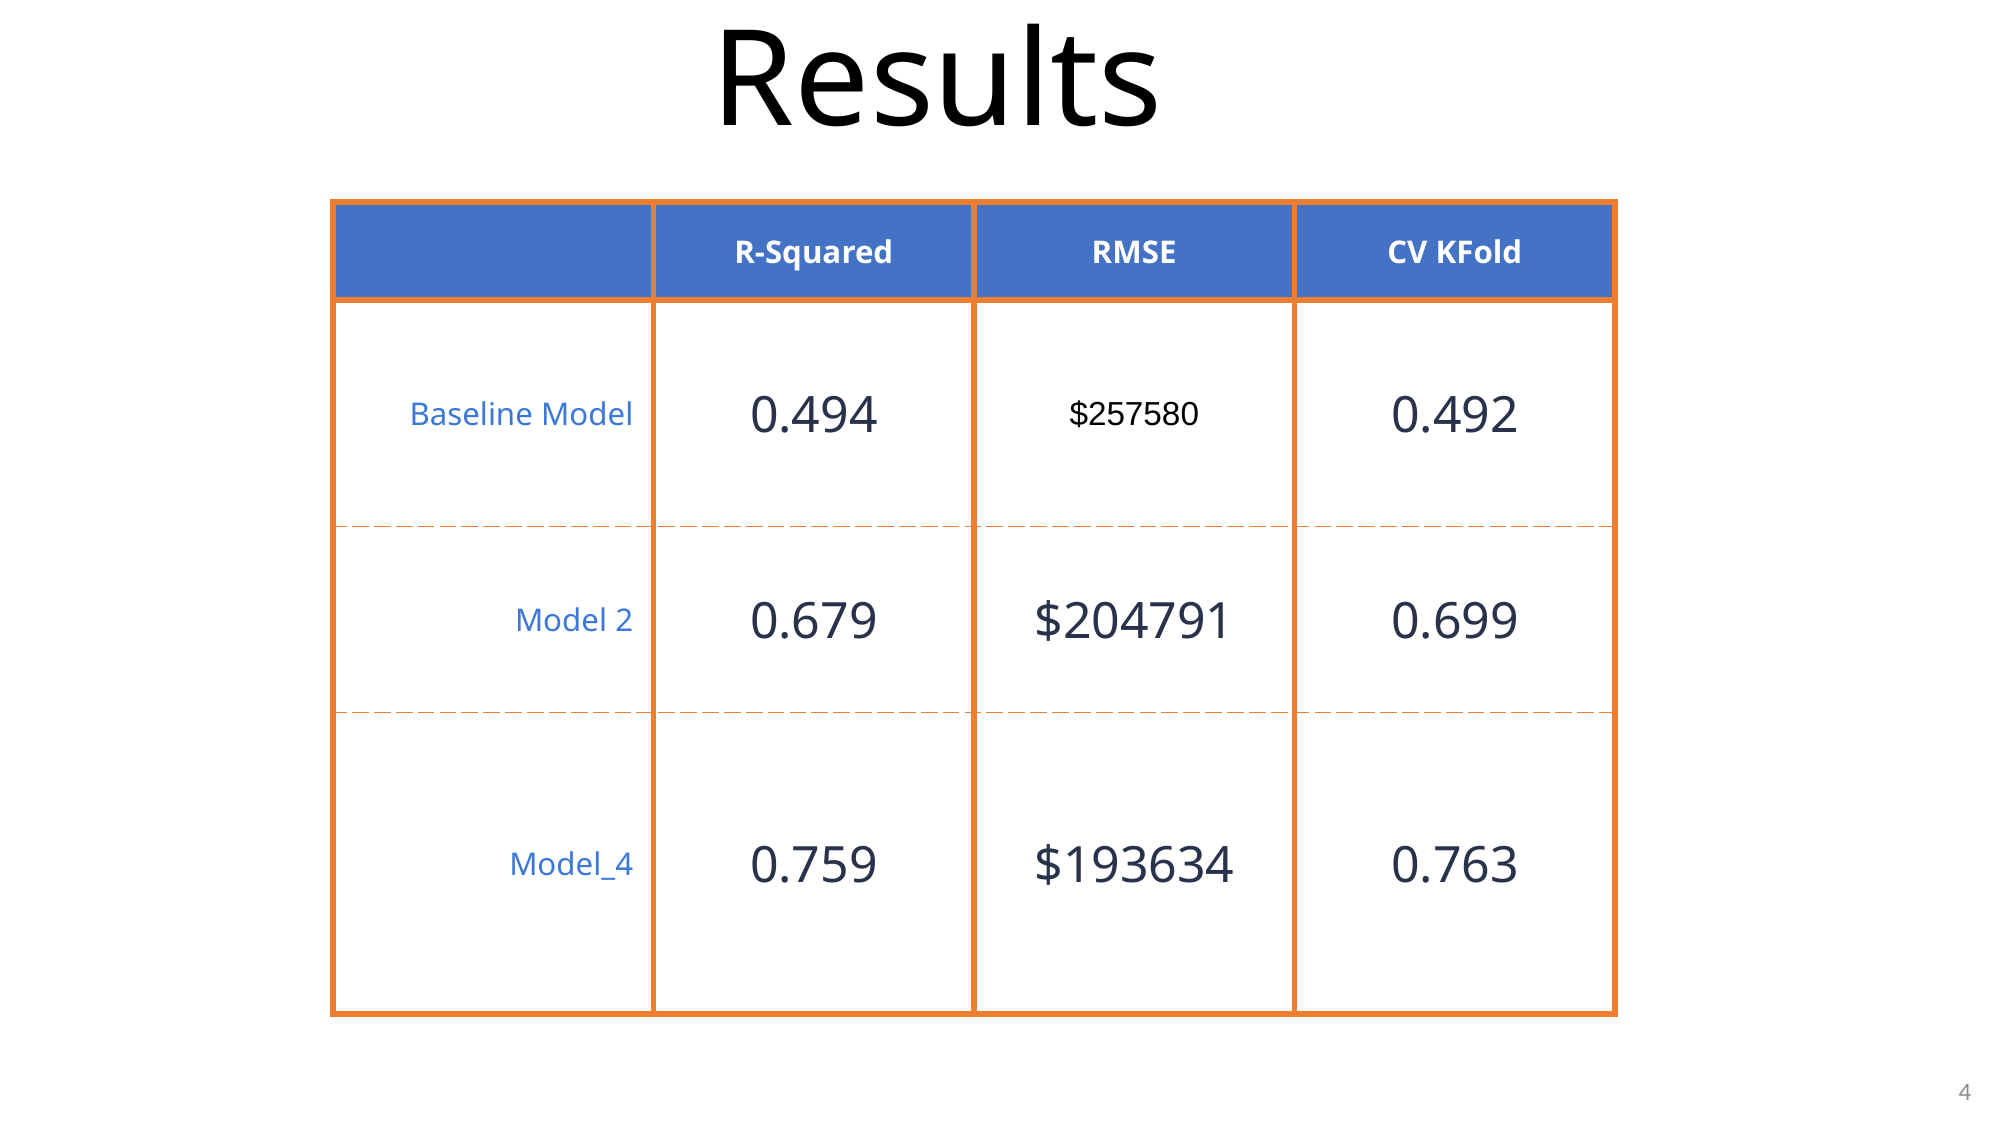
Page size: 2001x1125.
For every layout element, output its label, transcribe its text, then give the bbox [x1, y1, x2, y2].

table_cell Model 2 [336, 527, 651, 712]
table_header CV KFold [1297, 205, 1612, 297]
table_cell 0.679 [656, 527, 971, 712]
slide_number 4 [1871, 1055, 1992, 1125]
table_cell 0.492 [1297, 303, 1612, 527]
table_cell 0.759 [656, 712, 971, 1011]
table_header [336, 205, 651, 297]
table_cell Baseline Model [336, 303, 651, 527]
table_header RMSE [977, 205, 1292, 297]
table_cell $204791 [977, 527, 1292, 712]
table_cell Model_4 [336, 712, 651, 1011]
table_cell 0.699 [1297, 527, 1612, 712]
table_header R-Squared [656, 205, 971, 297]
table_cell $257580 [977, 303, 1292, 527]
table_cell 0.763 [1297, 712, 1612, 1011]
table_cell 0.494 [656, 303, 971, 527]
table_cell $193634 [977, 712, 1292, 1011]
title Results [172, 17, 1703, 175]
